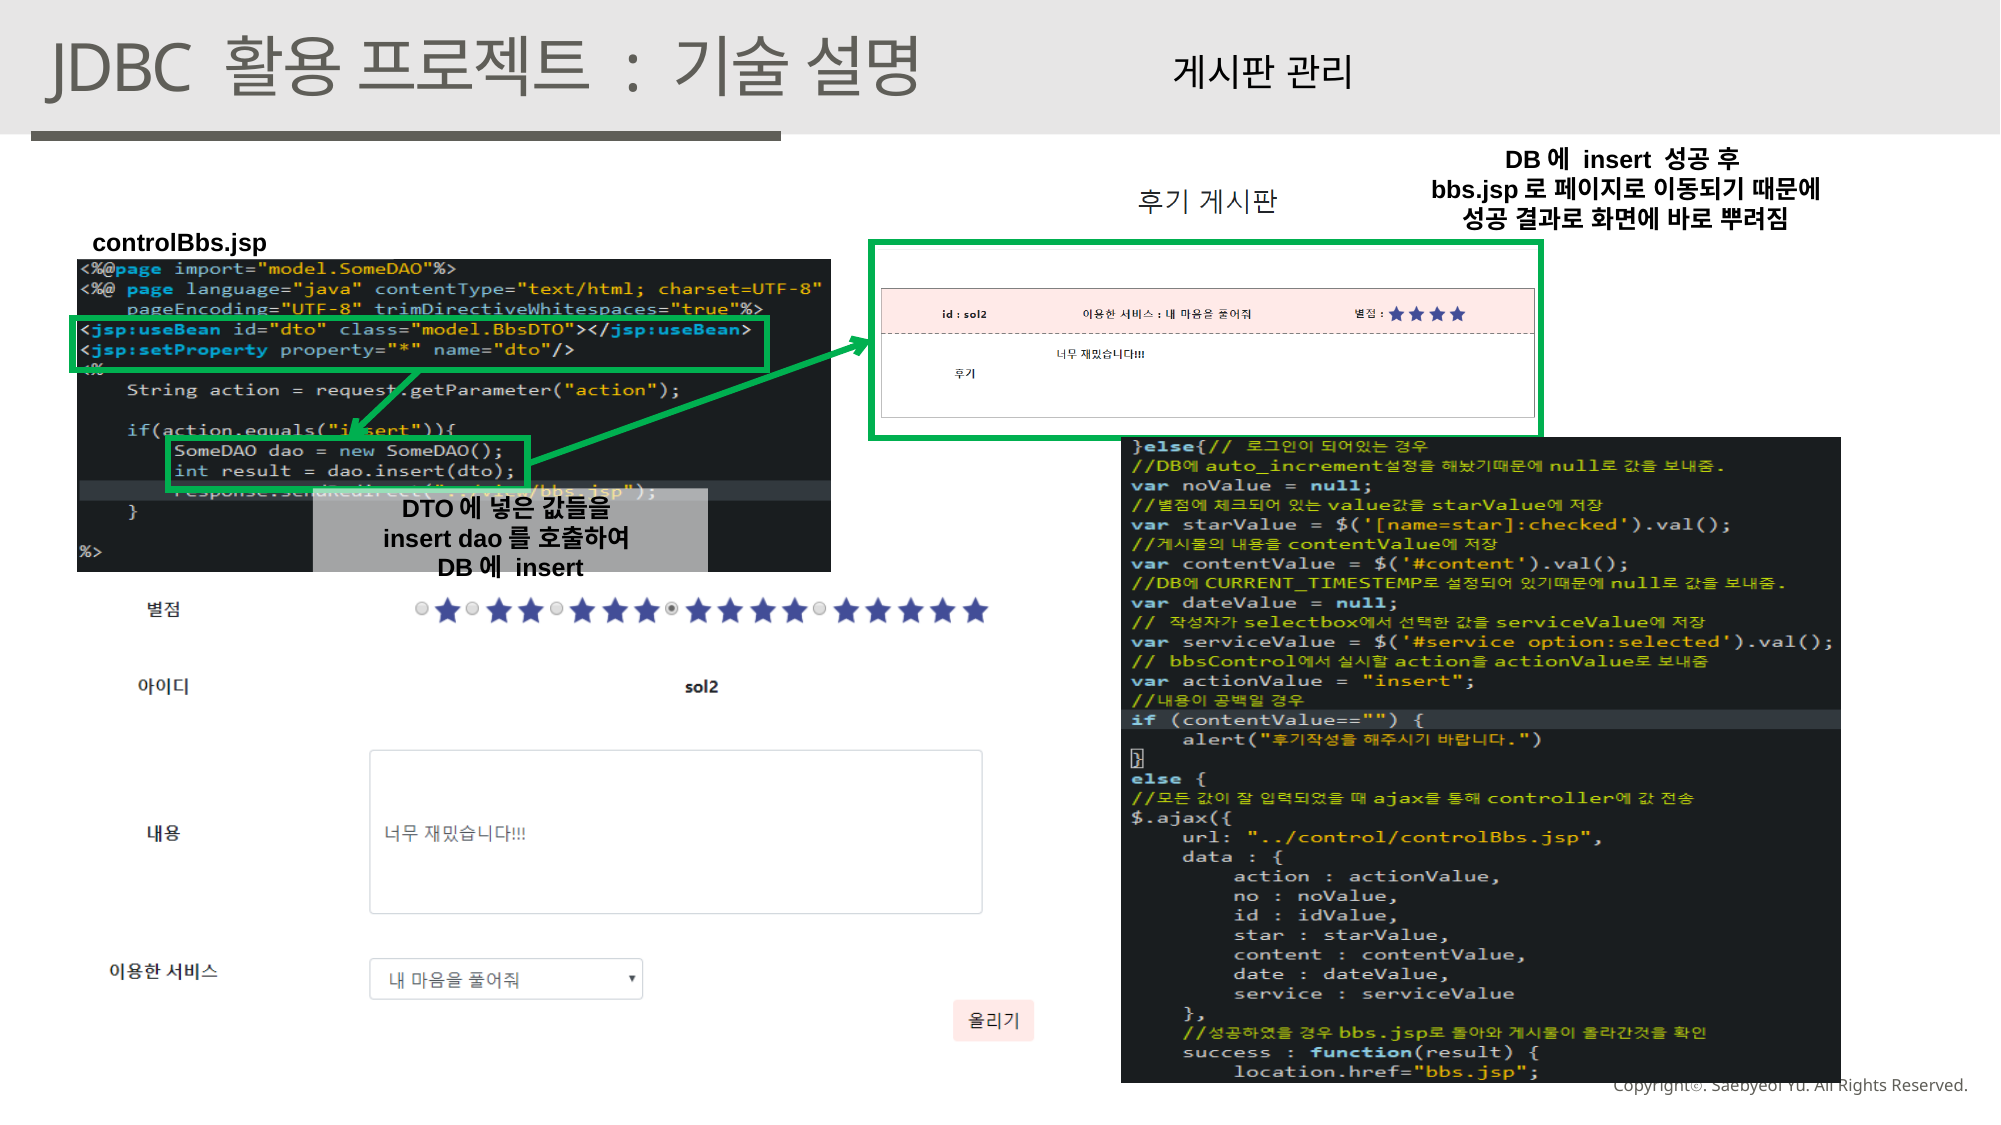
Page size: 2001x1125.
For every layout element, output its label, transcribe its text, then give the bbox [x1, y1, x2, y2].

text_box [71, 317, 77, 371]
text_box JDBC 활용 프로젝트 : 기술 설명 [35, 17, 1030, 112]
text_box [0, 0, 2000, 135]
picture [77, 259, 1055, 1082]
text_box 게시판 관리 [1158, 41, 1896, 101]
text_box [347, 369, 420, 438]
text_box controlBbs.jsp [77, 222, 395, 259]
text_box [872, 428, 1542, 439]
picture [1121, 437, 1841, 1083]
text_box DB에 insert 성공 후 bbs.jsp로 페이지로 이동되기 때문에 성공 결과로 화면에 바로 뿌려짐 [1390, 152, 1862, 224]
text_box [527, 340, 872, 464]
picture [871, 153, 1542, 428]
